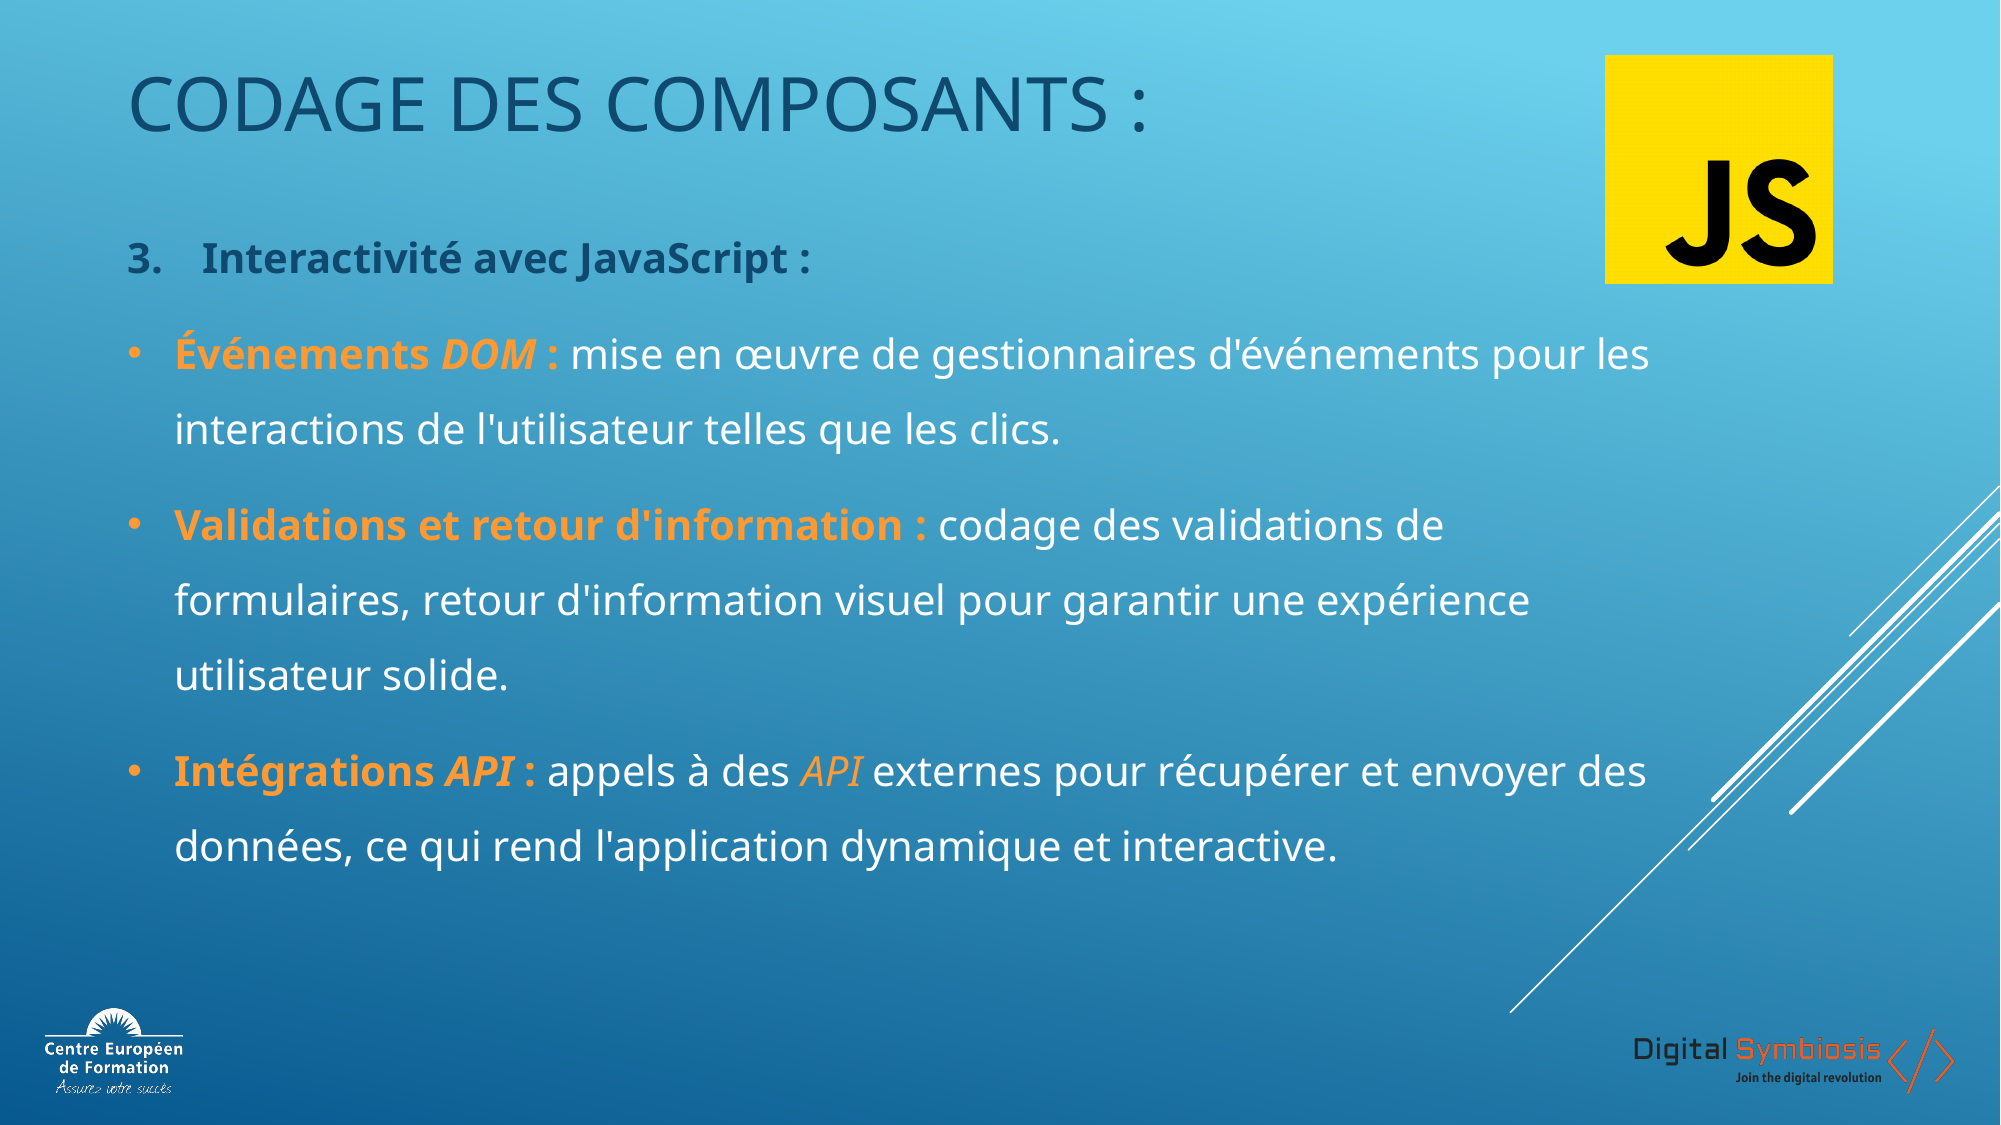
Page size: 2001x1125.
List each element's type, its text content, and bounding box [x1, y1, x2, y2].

picture [45, 1007, 183, 1094]
list Interactivité avec JavaScript : Événements DOM : mise en œuvre de gestionnaires d'événements pour les interactions de l'utilisateur telles que les clics. Validations et retour d'information : codage des validations de formulaires, retour d'information visuel pour garantir une expérience utilisateur solide. Intégrations API : appels à des API externes pour récupérer et envoyer des données, ce qui rend l'application dynamique et interactive. [112, 169, 1701, 978]
title Codage des composants : [112, 0, 1513, 169]
picture [1632, 1027, 1955, 1094]
picture [1604, 55, 1834, 284]
